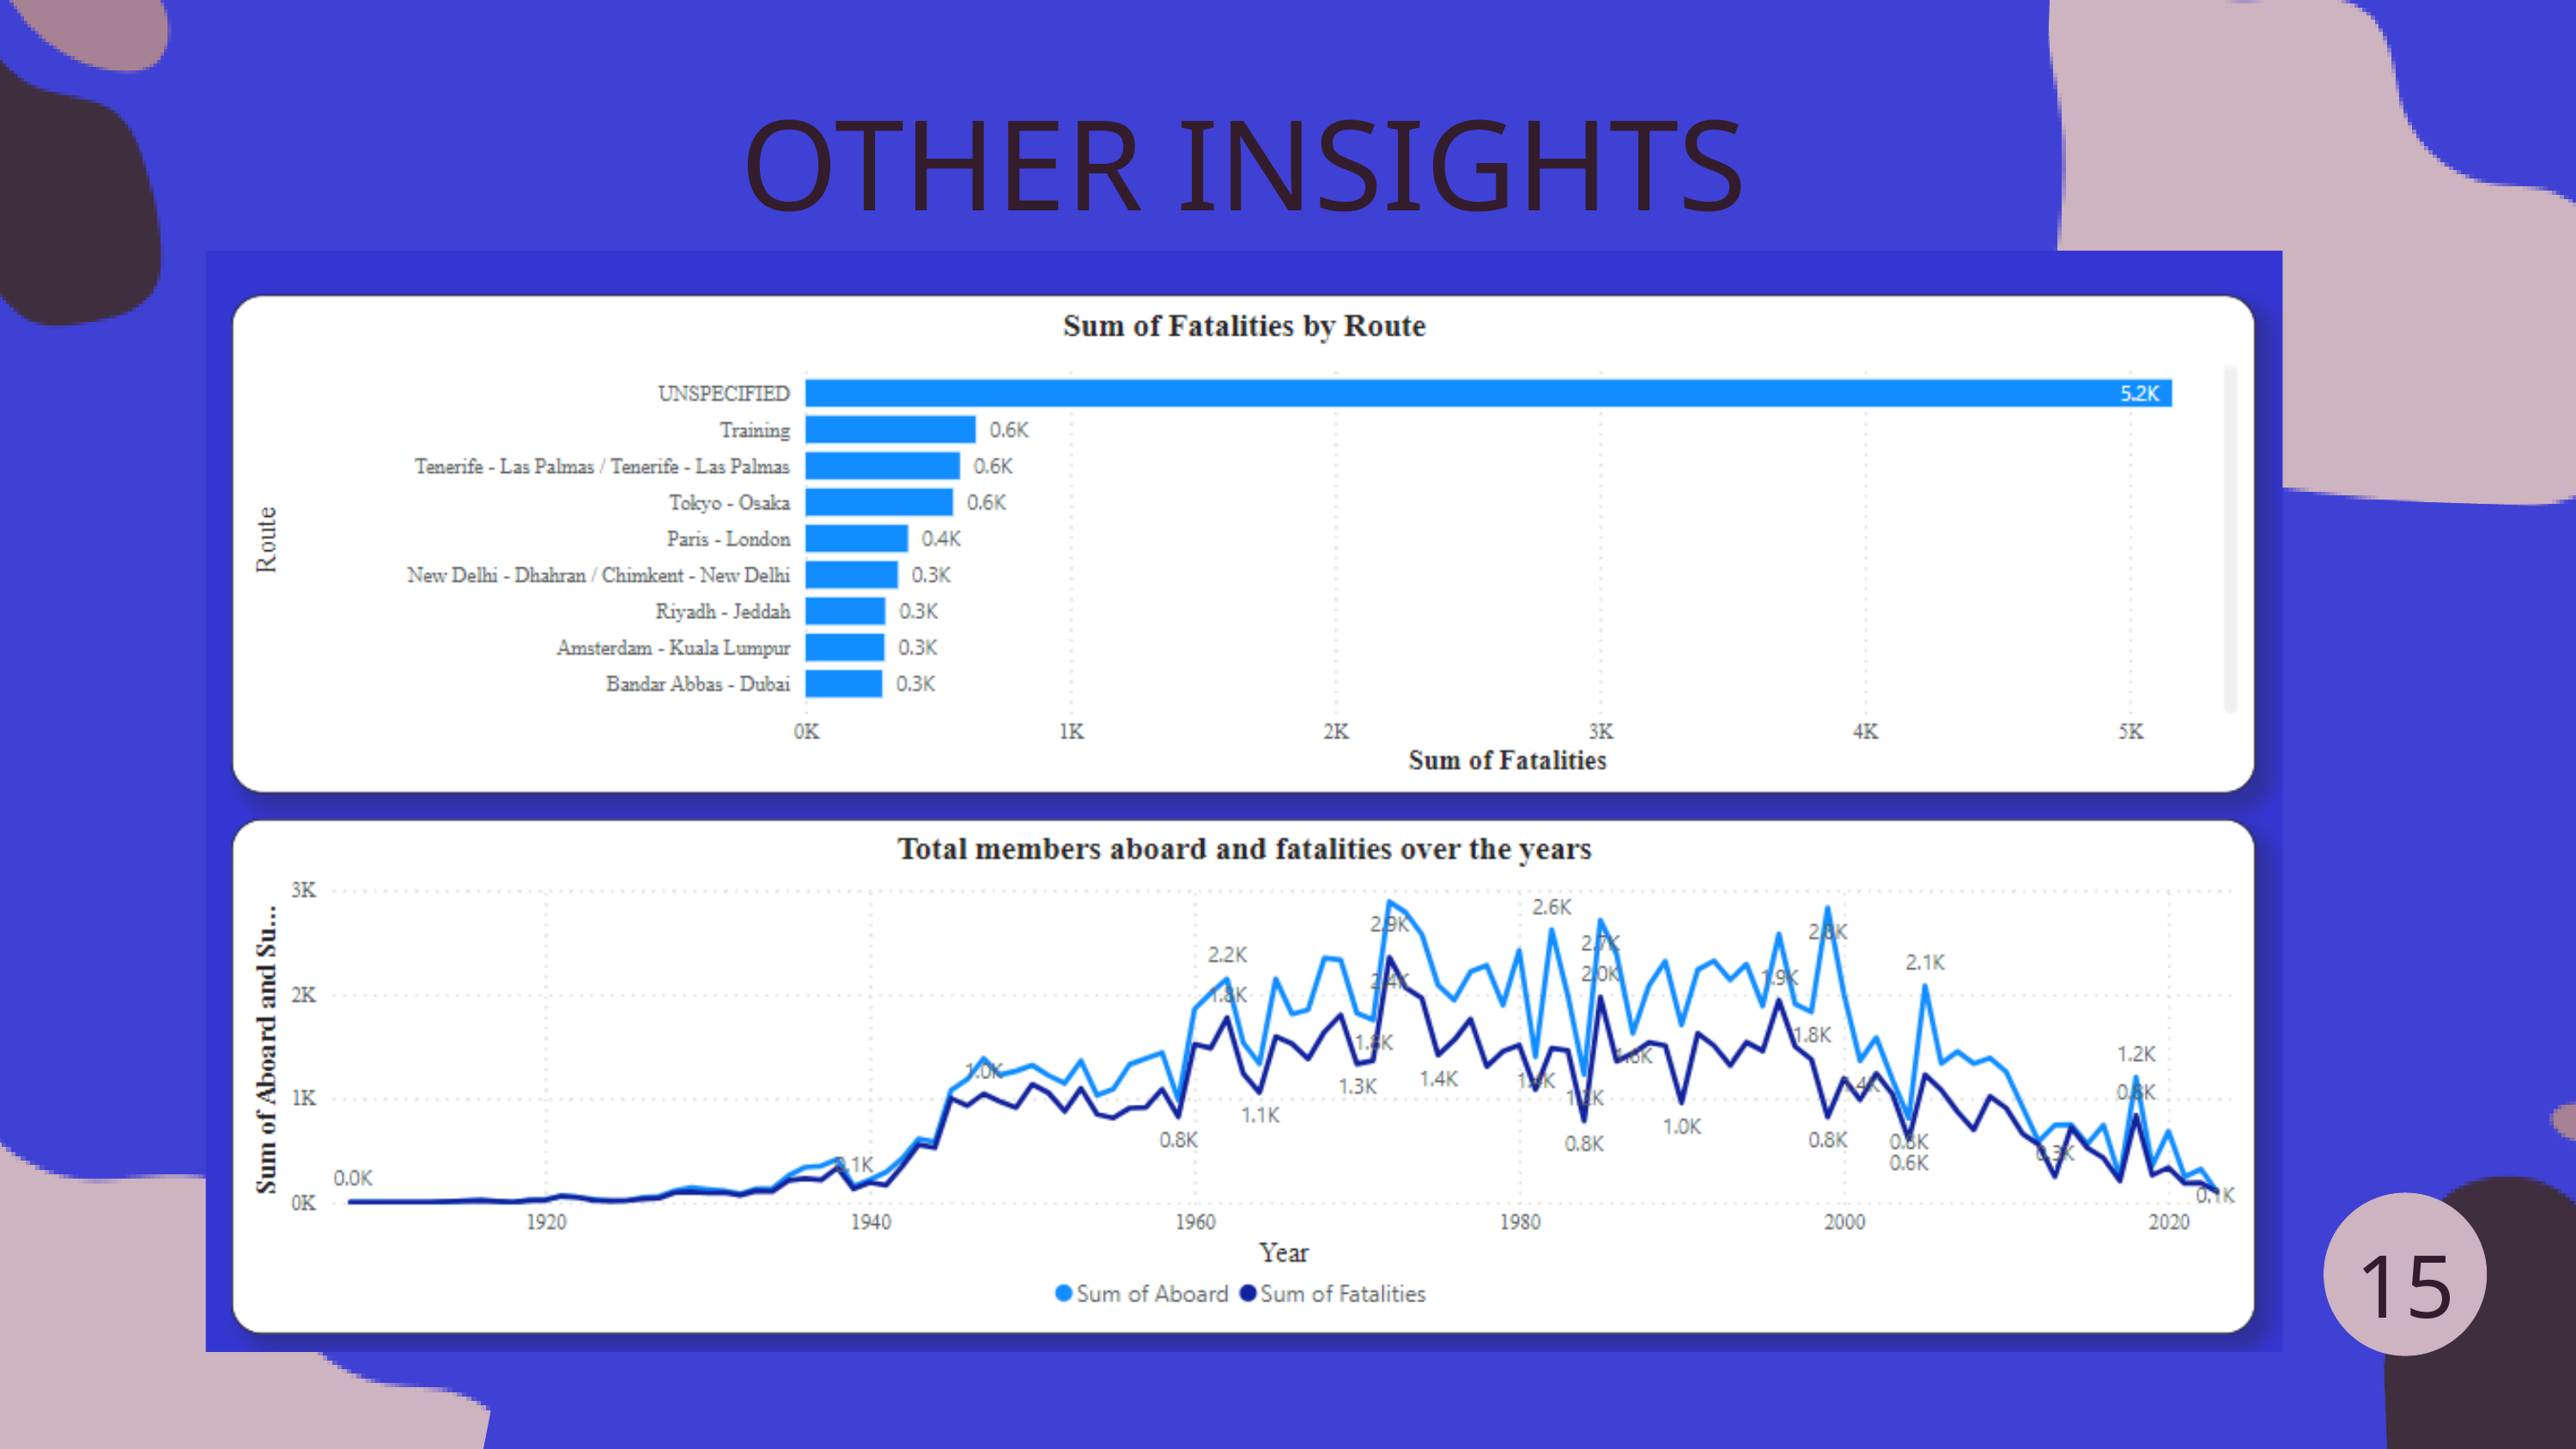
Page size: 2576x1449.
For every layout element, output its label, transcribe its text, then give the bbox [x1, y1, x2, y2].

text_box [2321, 1192, 2490, 1356]
text_box OTHER INSIGHTS [295, 60, 2047, 236]
text_box [2041, 0, 2576, 507]
text_box [2372, 1100, 2576, 1449]
text_box [205, 251, 2283, 1352]
text_box [0, 0, 172, 330]
text_box [0, 960, 503, 1449]
